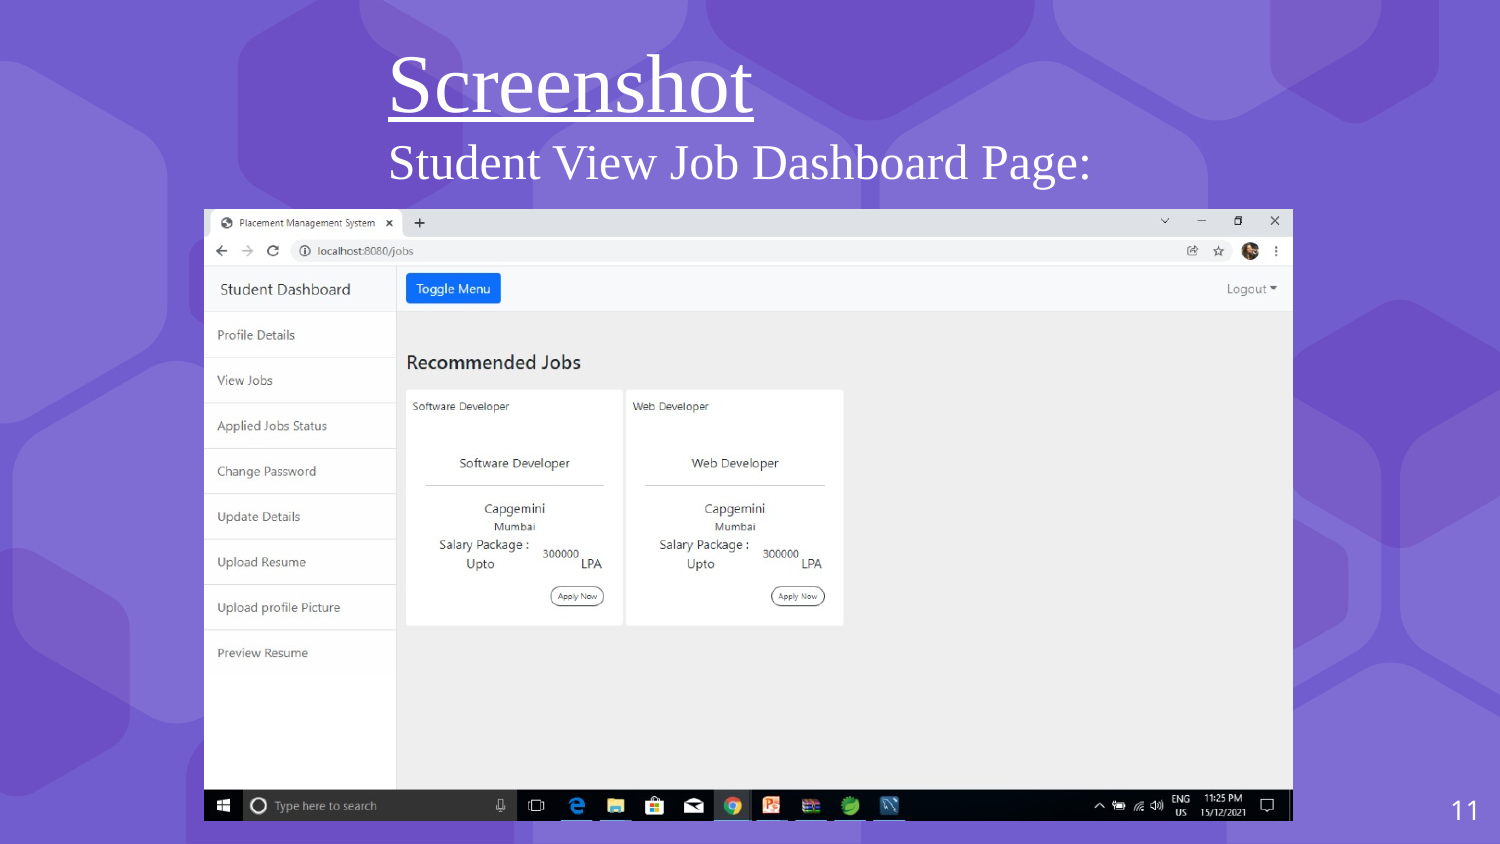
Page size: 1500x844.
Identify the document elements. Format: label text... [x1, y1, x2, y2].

text_box Screenshot Student View Job Dashboard Page: [373, 21, 1124, 207]
slide_number 11 [1391, 779, 1482, 844]
picture [204, 209, 1293, 821]
